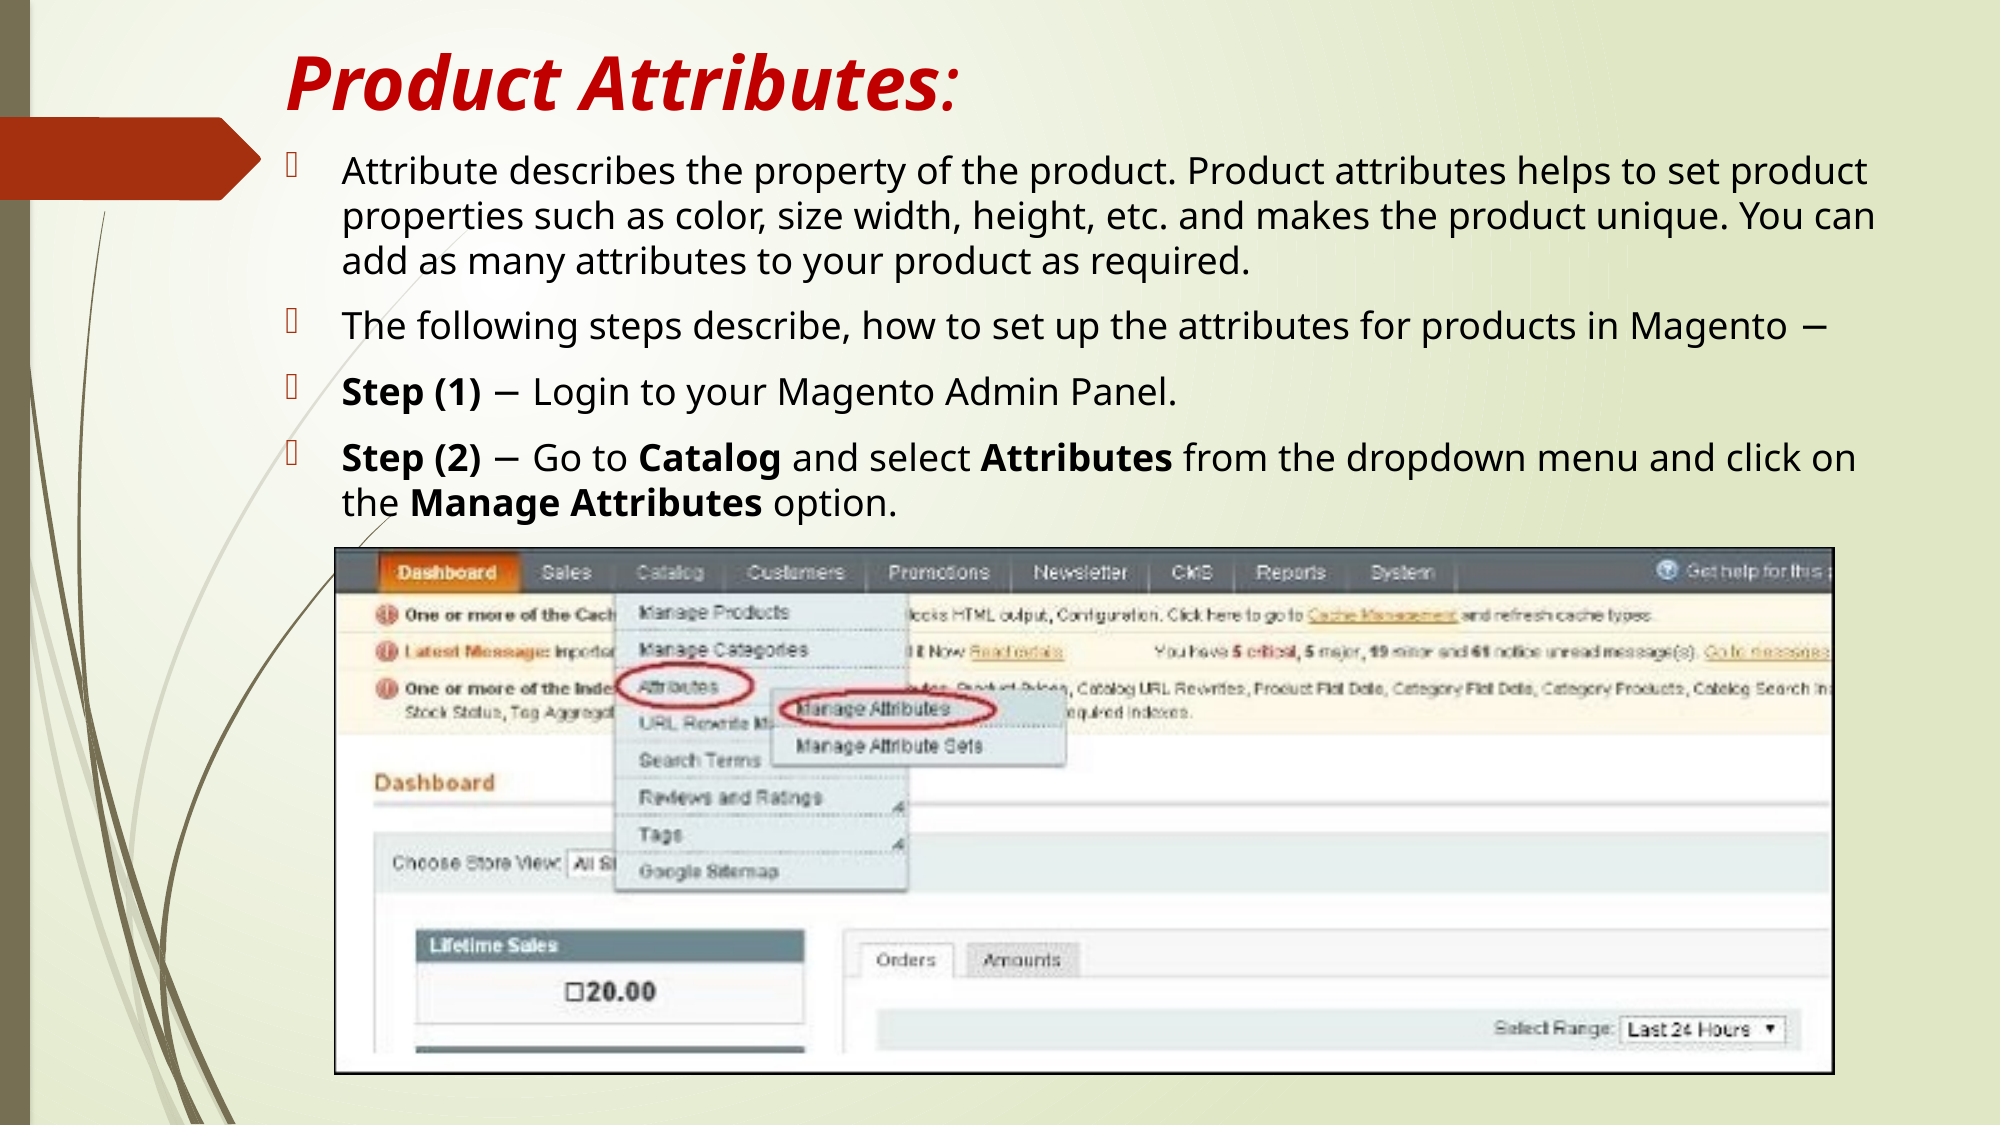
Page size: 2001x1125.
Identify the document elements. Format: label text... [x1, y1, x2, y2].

list Product Attributes: Attribute describes the property of the product. Product attributes helps to set product properties such as color, size width, height, etc. and makes the product unique. You can add as many attributes to your product as required. The following steps describe, how to set up the attributes for products in Magento − Step (1) − Login to your Magento Admin Panel. Step (2) − Go to Catalog and select Attributes from the dropdown menu and click on the Manage Attributes option. [270, 28, 1968, 1083]
picture [334, 547, 1836, 1076]
